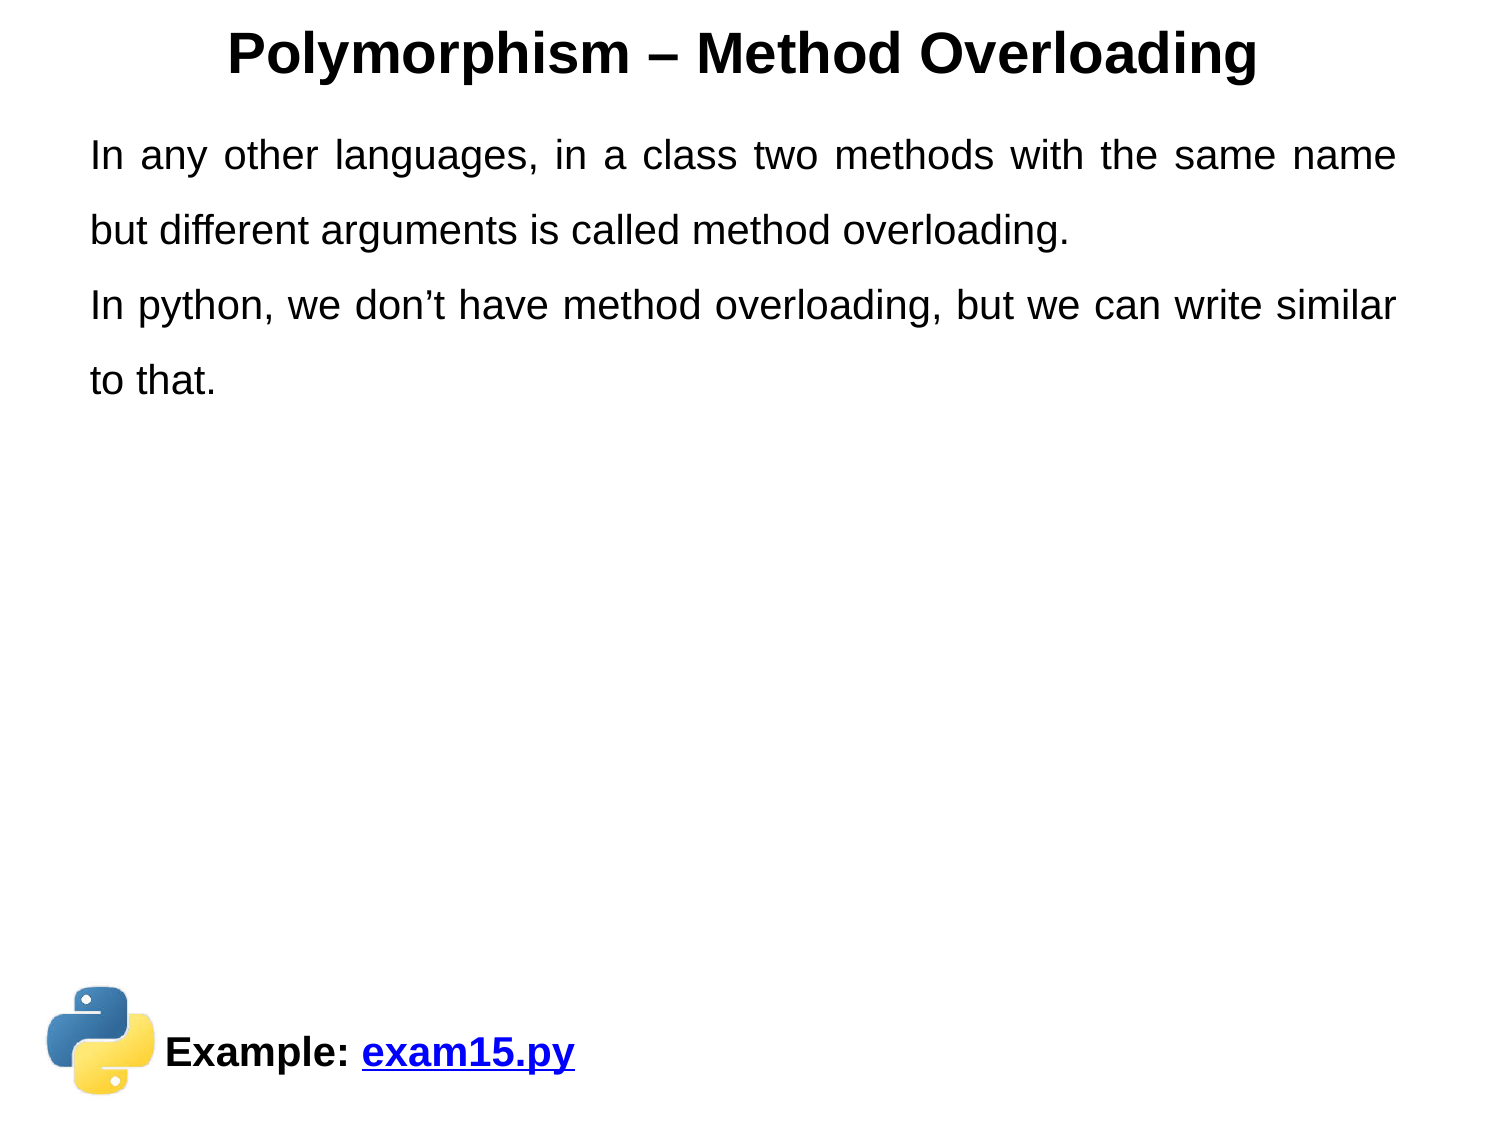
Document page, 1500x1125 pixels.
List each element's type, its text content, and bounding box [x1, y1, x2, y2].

text_box In any other languages, in a class two methods with the same name but different arguments is called method overloading. In python, we don’t have method overloading, but we can write similar to that. [74, 95, 1413, 411]
text_box Example: exam15.py [185, 1017, 600, 1082]
subtitle Polymorphism – Method Overloading [37, 8, 1450, 96]
picture [22, 962, 179, 1120]
